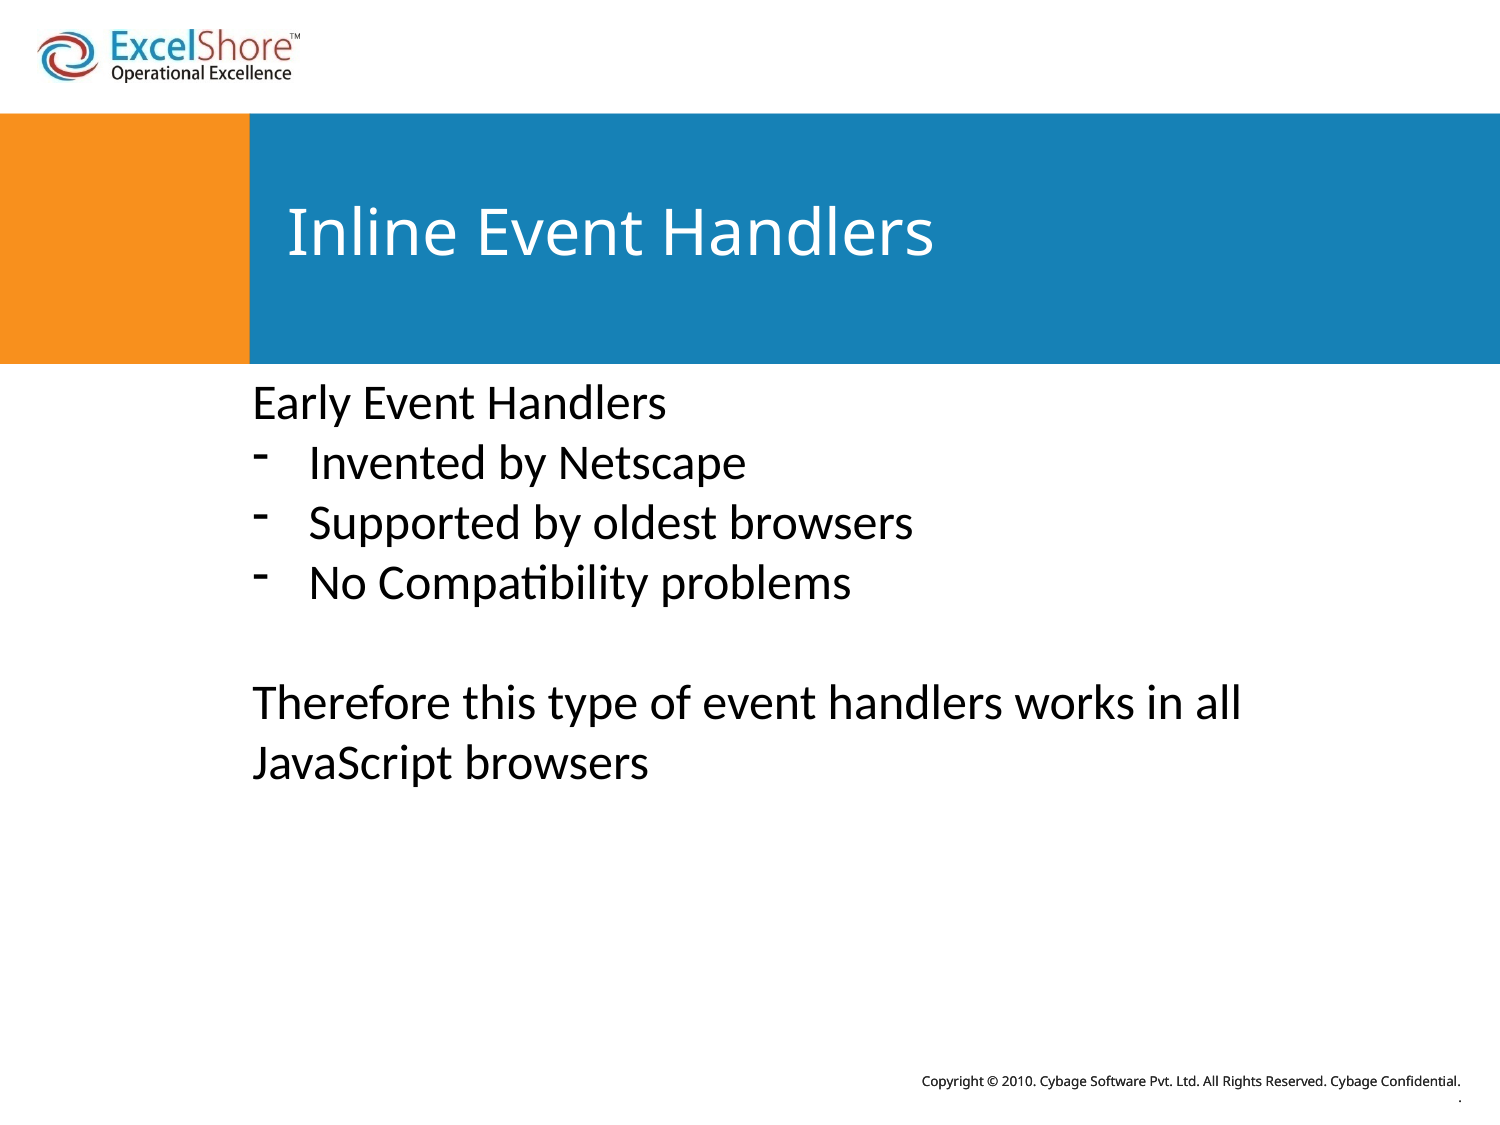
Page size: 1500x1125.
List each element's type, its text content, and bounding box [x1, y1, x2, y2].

picture [37, 29, 300, 83]
text_box Early Event Handlers Invented by Netscape Supported by oldest browsers No Compatibility problems Therefore this type of event handlers works in all JavaScript browsers [237, 362, 1438, 798]
title Inline Event Handlers [272, 183, 1463, 277]
